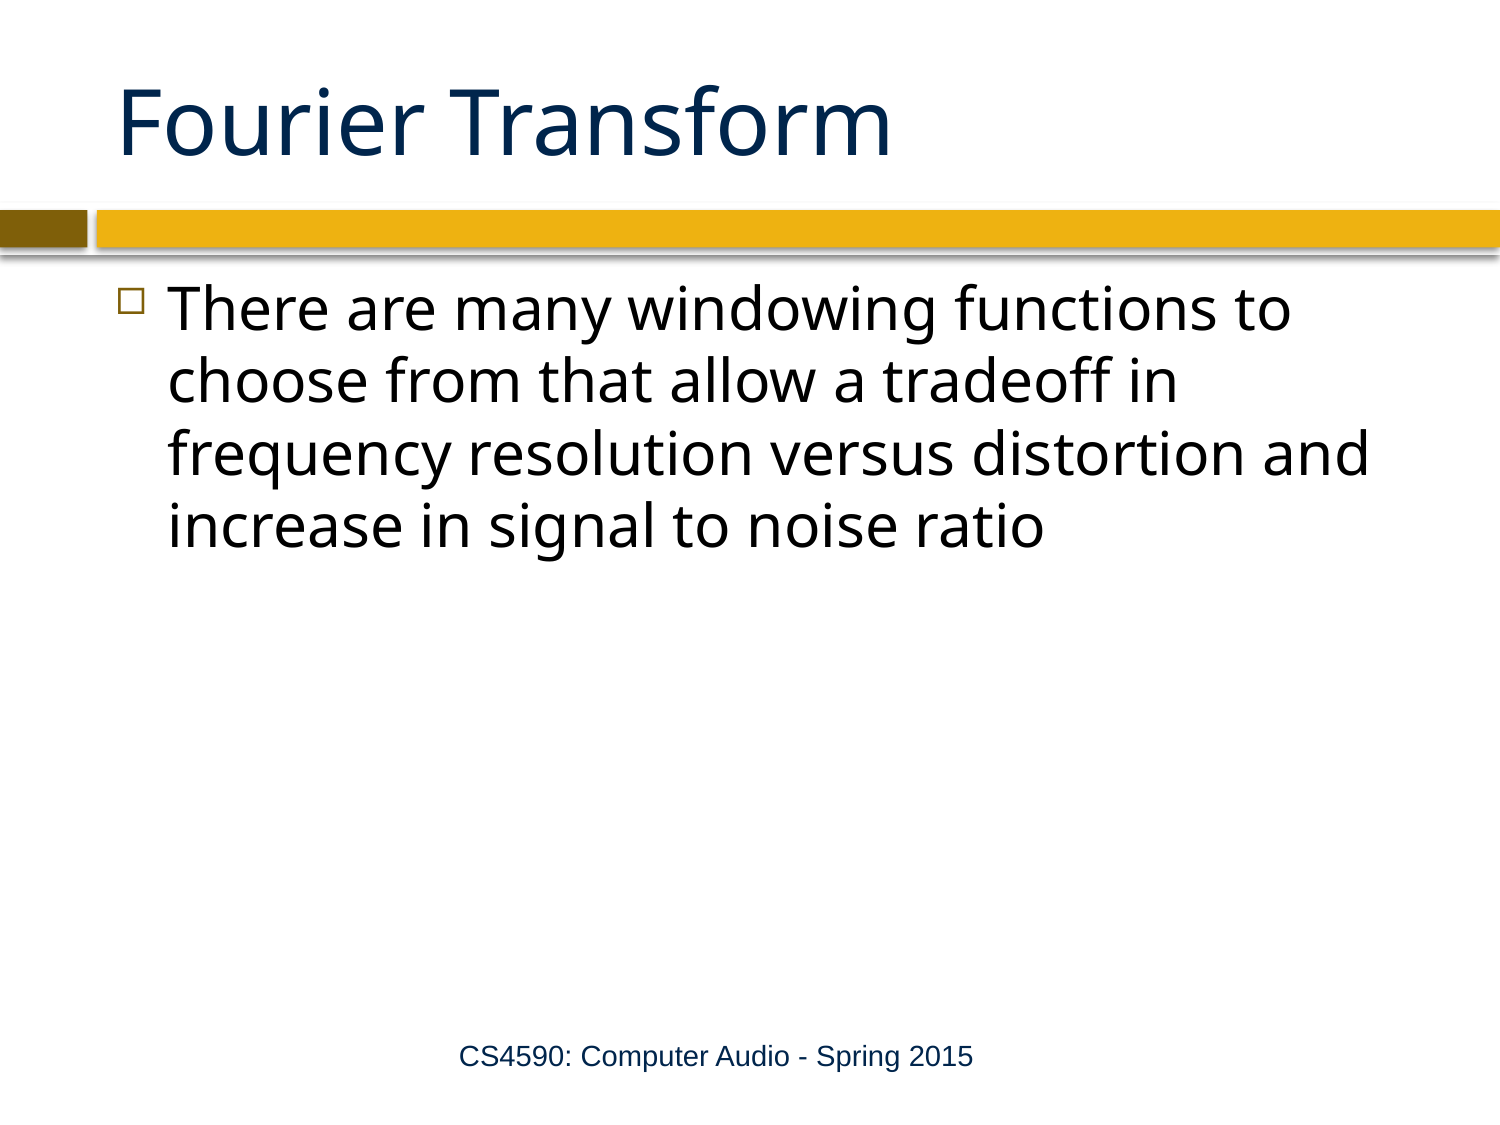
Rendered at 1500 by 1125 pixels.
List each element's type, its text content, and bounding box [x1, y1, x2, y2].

footer CS4590: Computer Audio - Spring 2015 [99, 1024, 990, 1085]
list There are many windowing functions to choose from that allow a tradeoff in frequency resolution versus distortion and increase in signal to noise ratio [100, 262, 1438, 1000]
title Fourier Transform [100, 37, 1438, 200]
